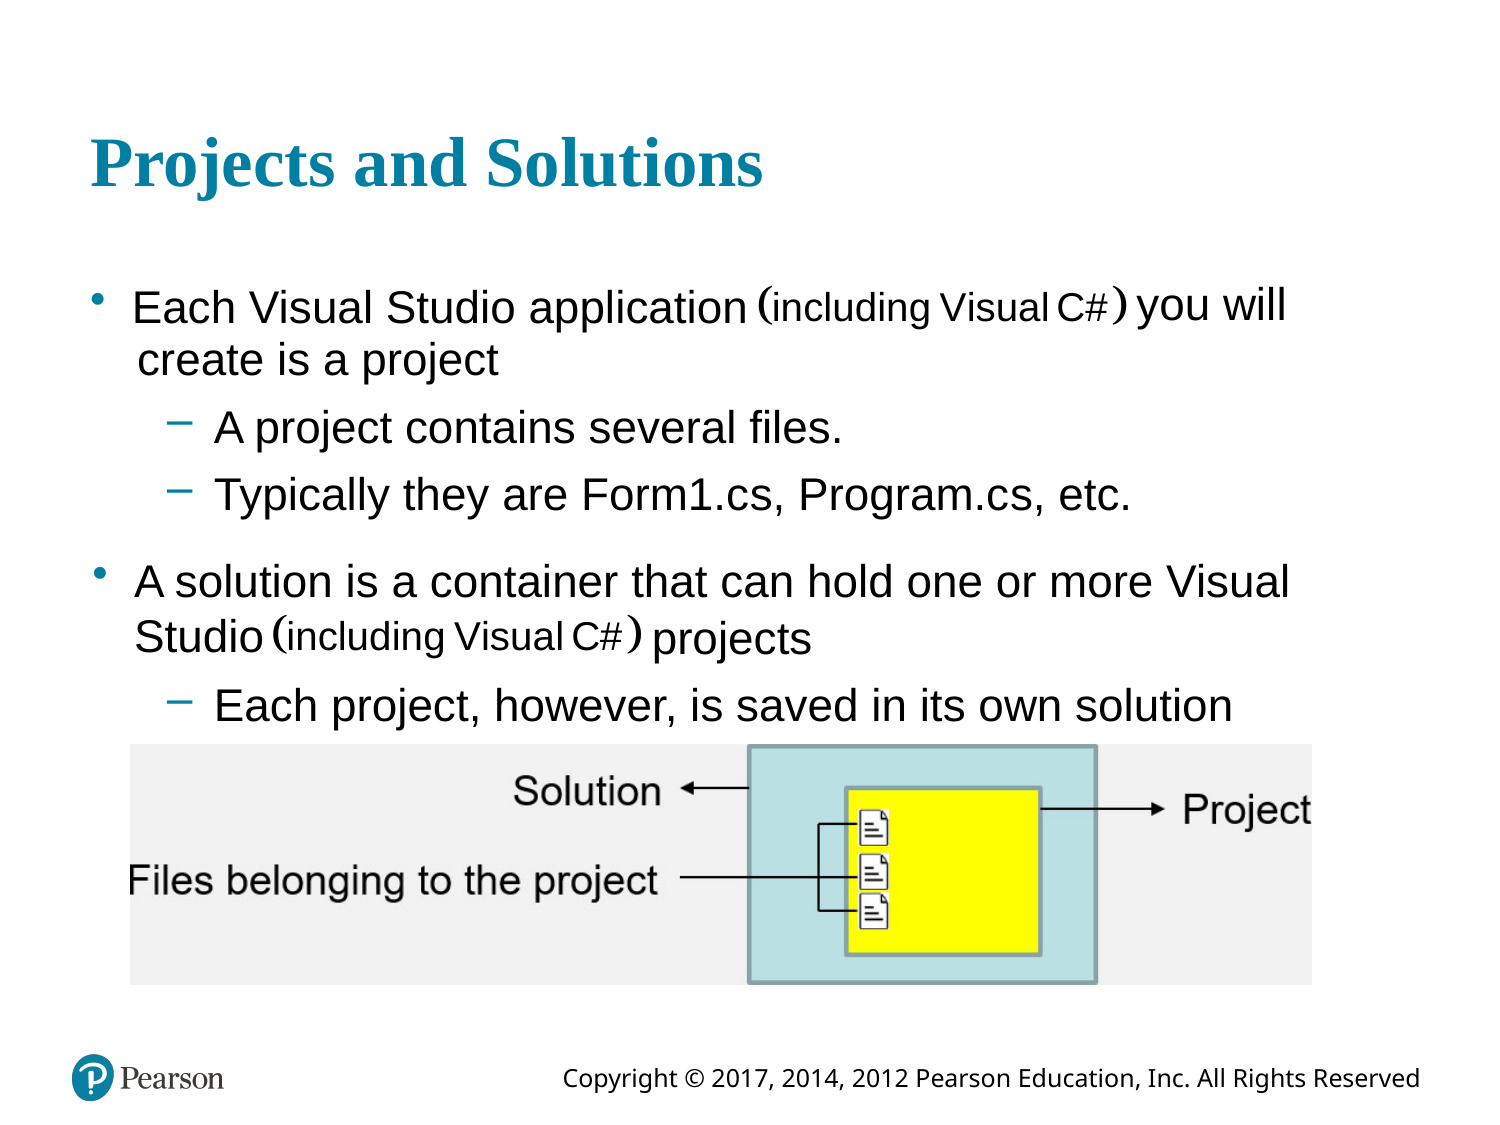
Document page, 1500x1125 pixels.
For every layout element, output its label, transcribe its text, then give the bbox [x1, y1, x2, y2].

title Projects and Solutions [75, 0, 1425, 216]
list you will create is a project A project contains several files. Typically they are Form1.c s, Program.c s, etc. A solution is a container that can hold one or more Visual Studio [77, 260, 1428, 593]
picture [72, 1087, 83, 1101]
picture [130, 744, 1312, 986]
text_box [266, 606, 647, 675]
list projects Each project, however, is saved in its own solution [77, 593, 1428, 745]
picture [80, 1063, 106, 1088]
picture [98, 1054, 224, 1101]
picture [72, 1054, 88, 1070]
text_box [751, 277, 1132, 346]
